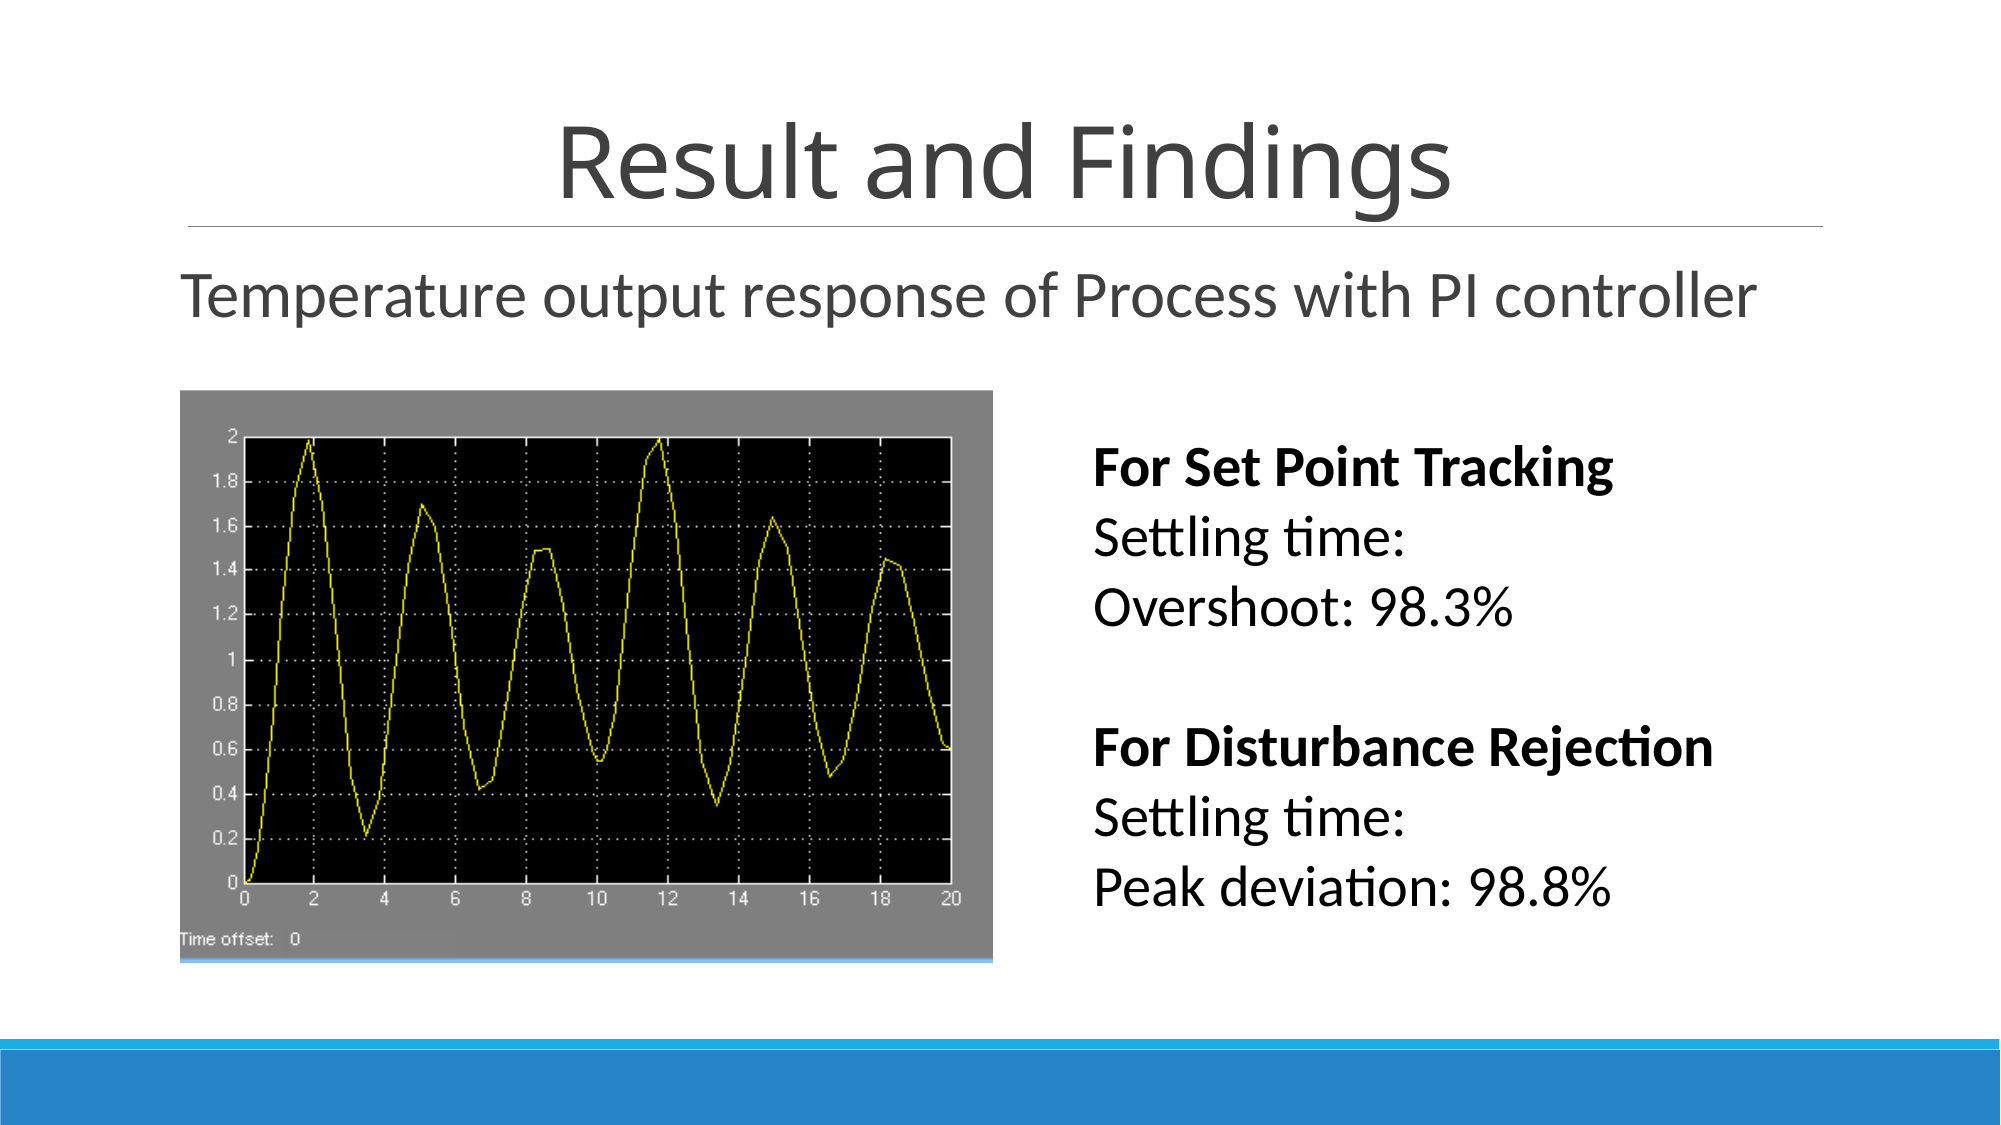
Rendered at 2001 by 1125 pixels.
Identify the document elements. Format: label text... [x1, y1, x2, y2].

title Result and Findings [180, 47, 1830, 227]
list Temperature output response of Process with PI controller [180, 252, 1830, 963]
picture [179, 388, 993, 964]
